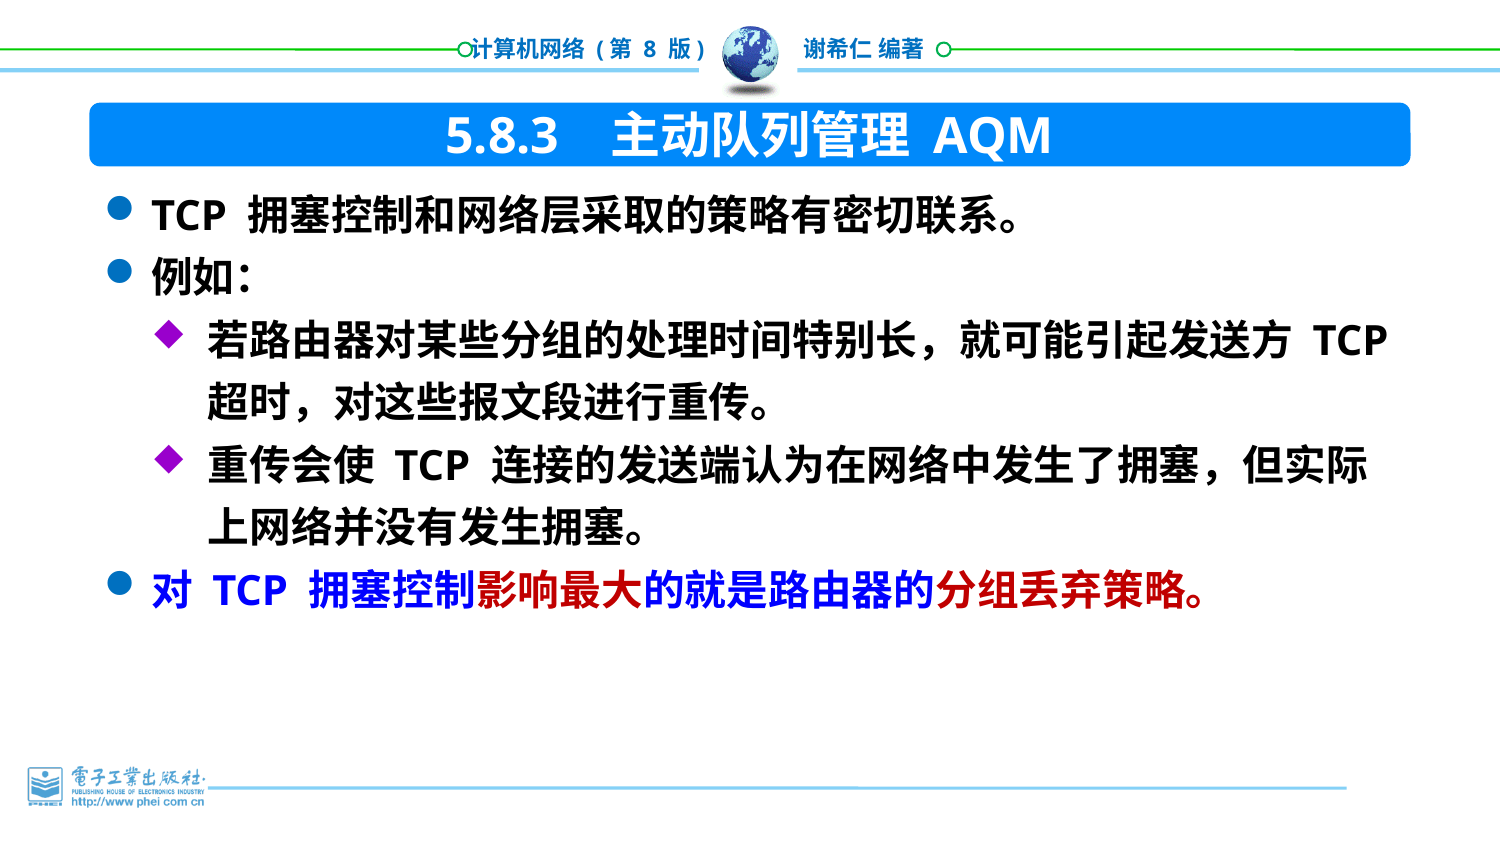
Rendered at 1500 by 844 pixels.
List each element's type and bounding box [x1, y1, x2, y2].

picture [720, 24, 780, 95]
picture [23, 764, 208, 809]
text_box [89, 95, 1411, 621]
